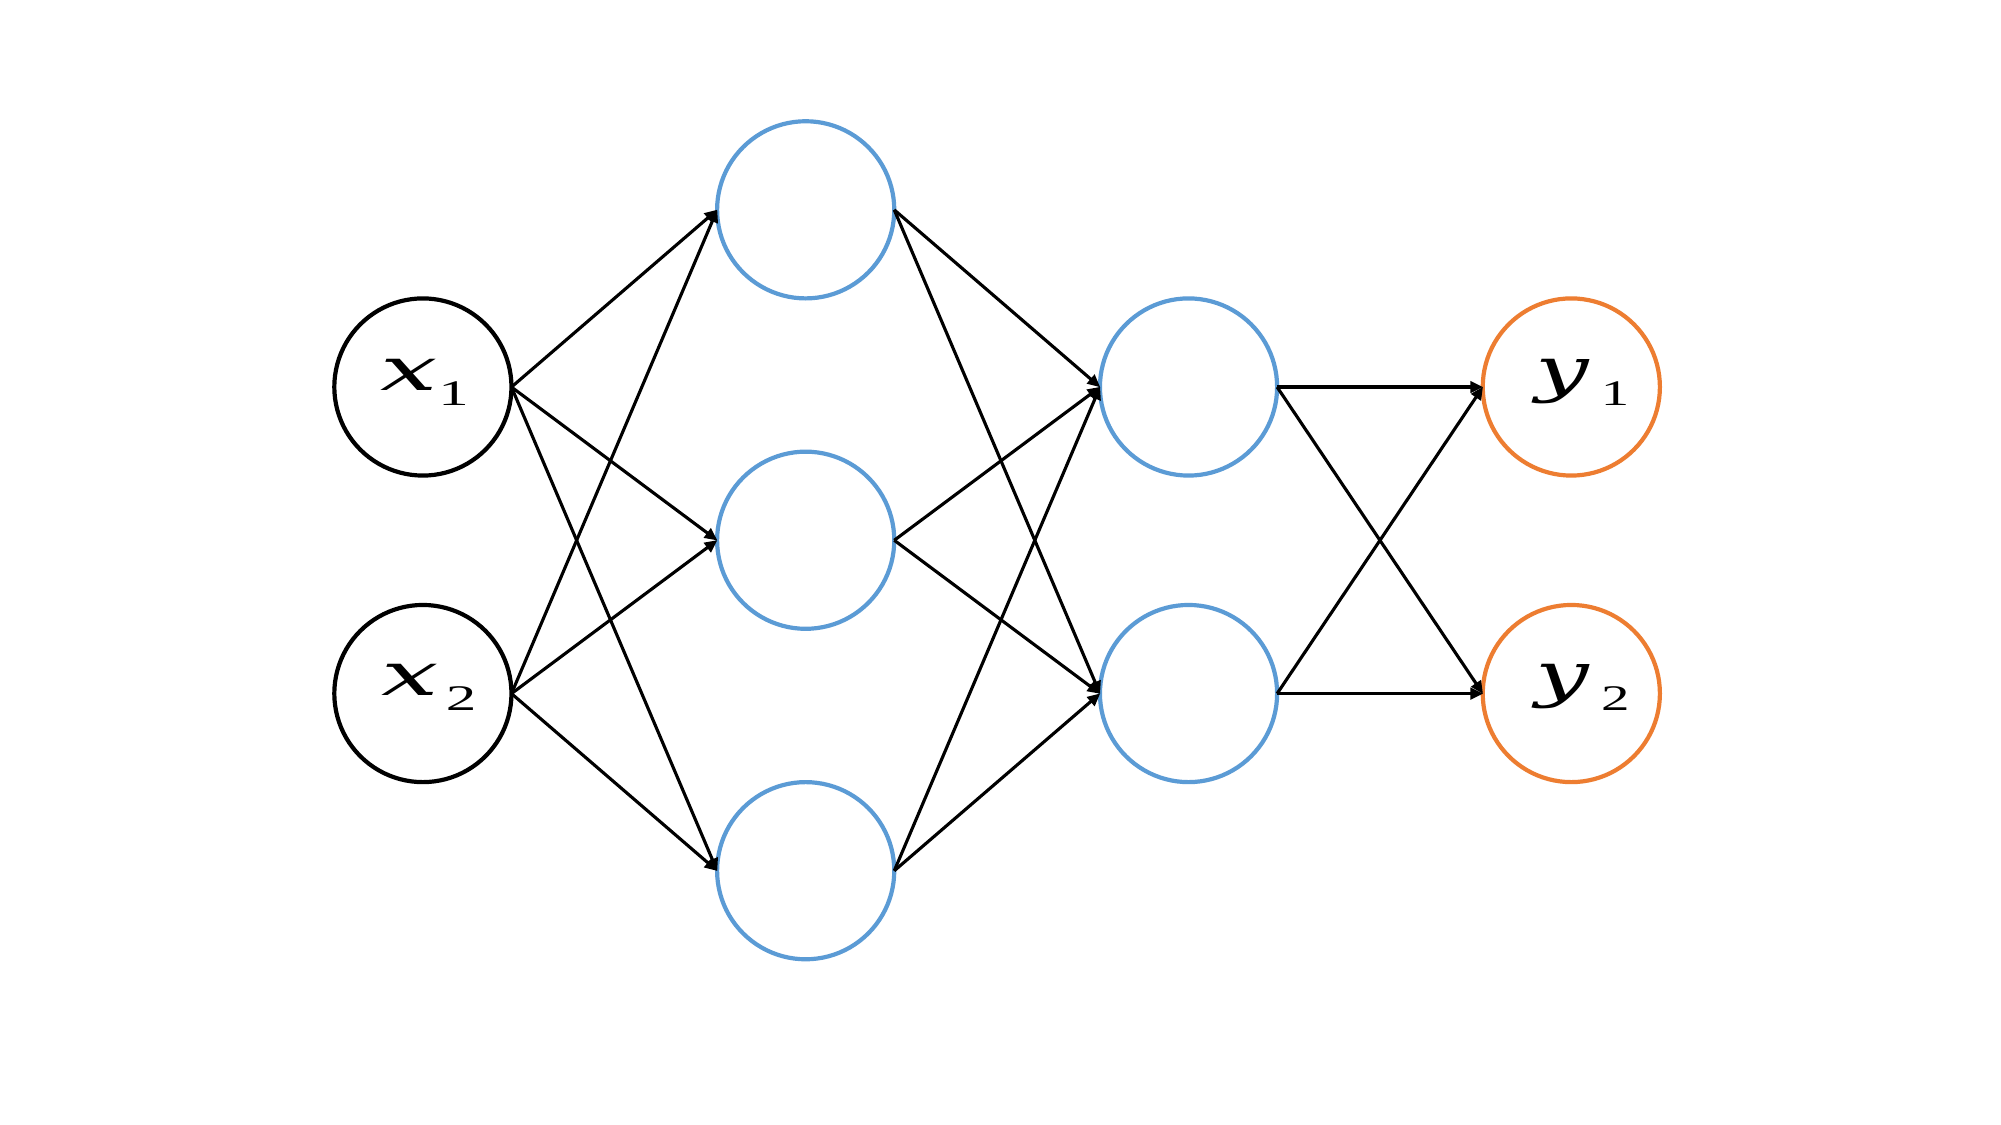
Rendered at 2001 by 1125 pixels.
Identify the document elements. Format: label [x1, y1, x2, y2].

text_box [1481, 603, 1661, 784]
text_box [718, 450, 894, 630]
text_box [894, 386, 1100, 693]
text_box [511, 540, 718, 693]
text_box [1277, 386, 1483, 693]
text_box [1100, 603, 1279, 784]
text_box [716, 120, 896, 300]
text_box [511, 693, 718, 871]
text_box [333, 297, 511, 477]
text_box [1481, 297, 1661, 477]
text_box [716, 781, 896, 961]
text_box [894, 209, 1100, 386]
text_box [894, 693, 1100, 871]
text_box [1100, 297, 1279, 477]
text_box [333, 603, 511, 784]
text_box [511, 209, 718, 540]
